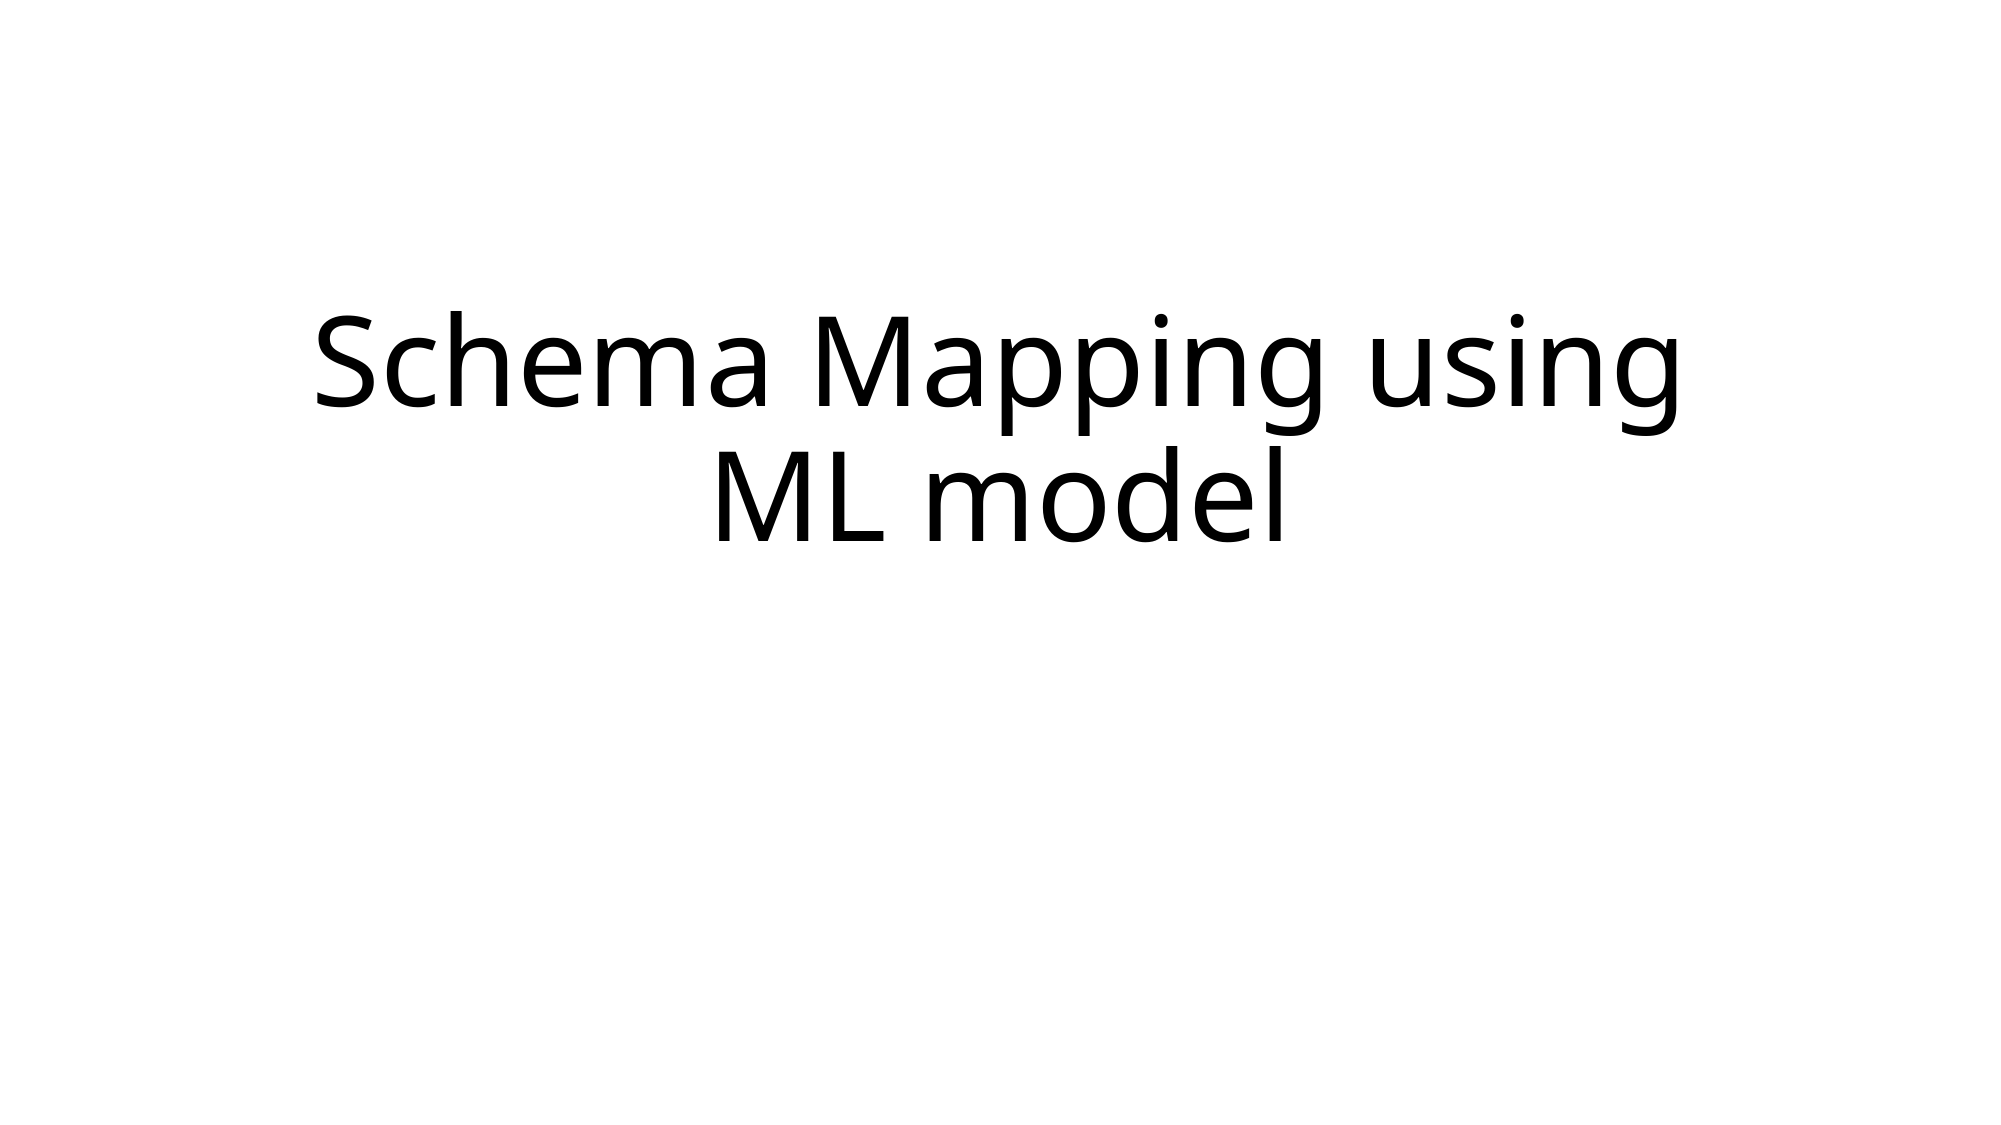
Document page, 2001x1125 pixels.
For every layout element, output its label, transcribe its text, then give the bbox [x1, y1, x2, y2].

title Schema Mapping using ML model [249, 184, 1750, 576]
